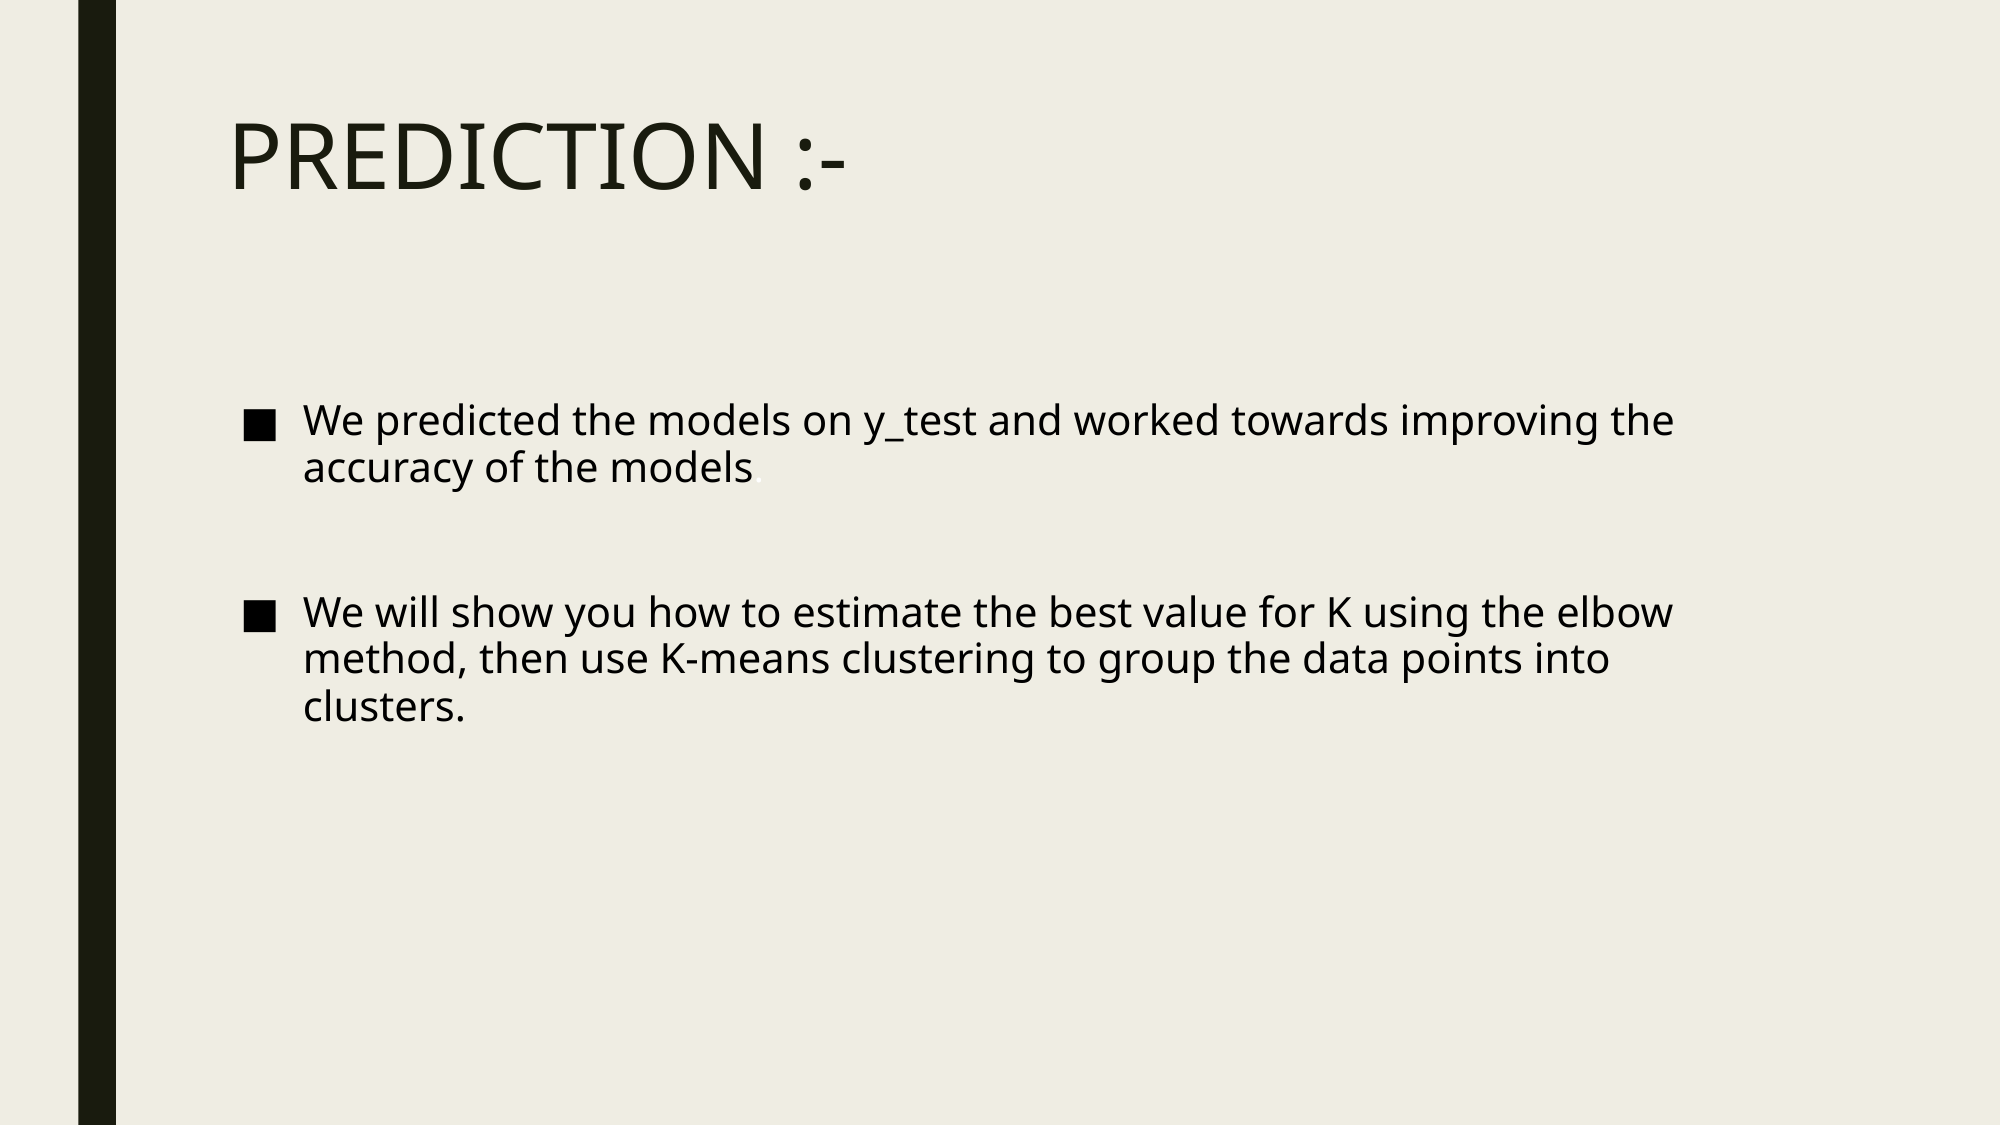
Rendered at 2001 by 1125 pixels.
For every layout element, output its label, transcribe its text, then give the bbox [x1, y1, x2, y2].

title PREDICTION :- [212, 104, 1788, 236]
list We predicted the models on y_test and worked towards improving the accuracy of the models. We will show you how to estimate the best value for K using the elbow method, then use K-means clustering to group the data points into clusters. [225, 390, 1800, 897]
